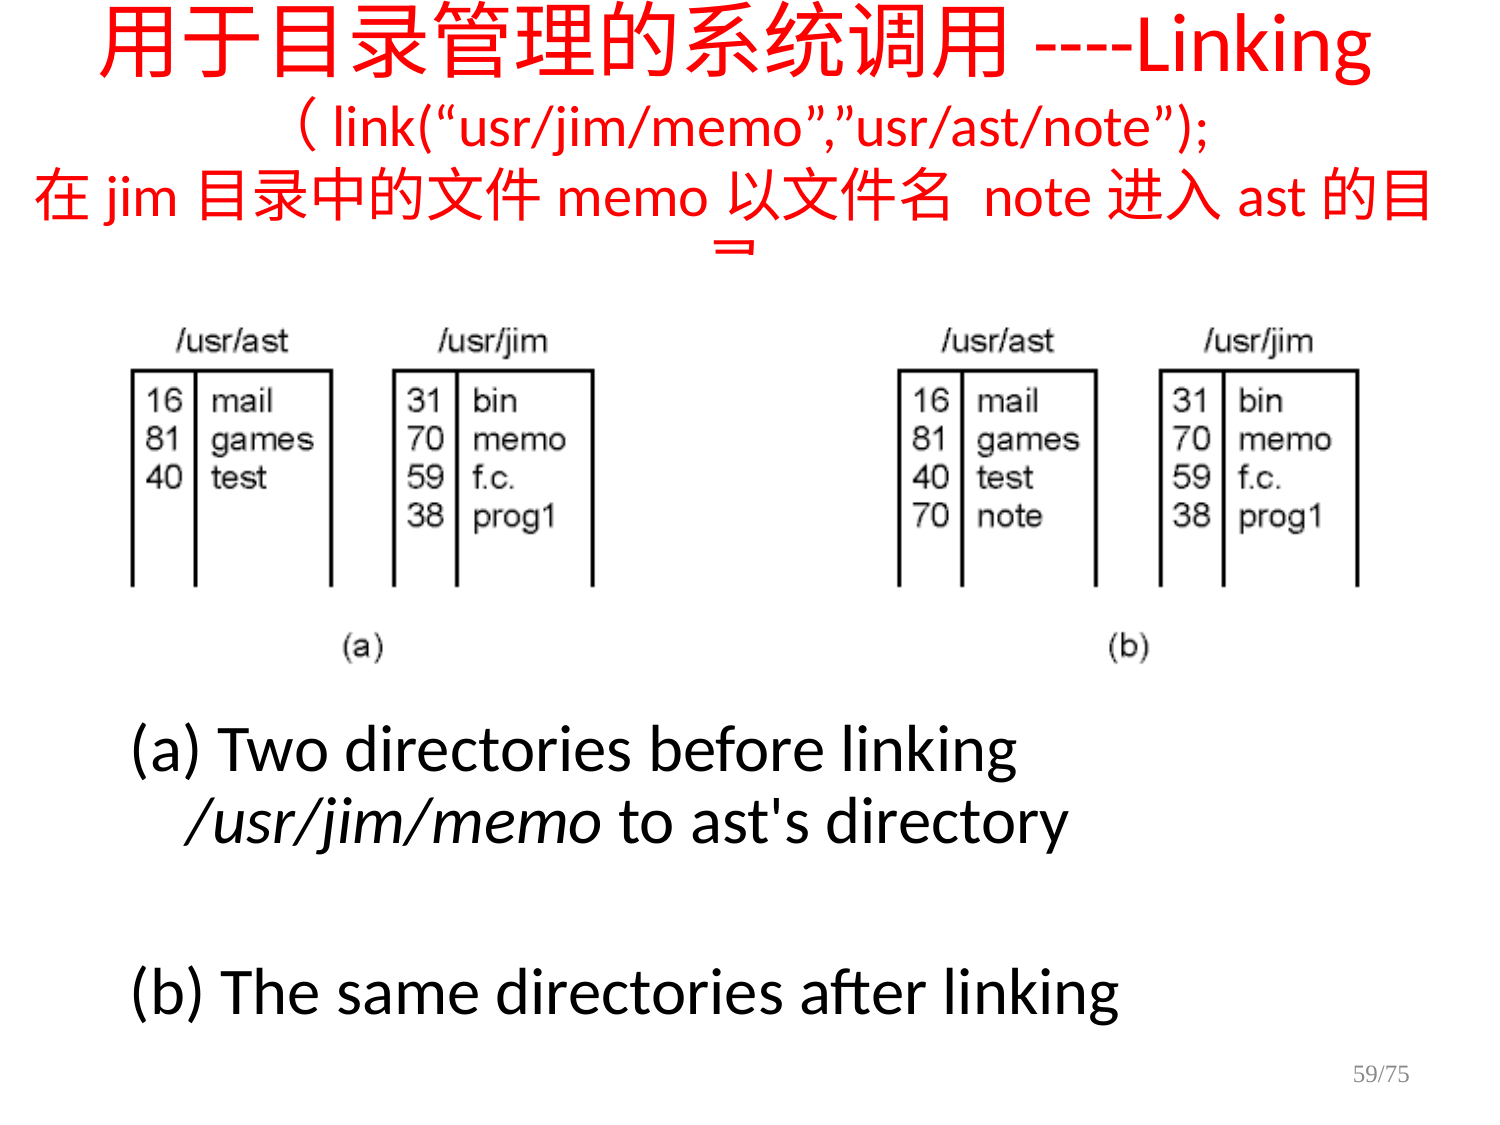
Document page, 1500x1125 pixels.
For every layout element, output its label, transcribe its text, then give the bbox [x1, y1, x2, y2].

list (a) Two directories before linking /usr/jim/memo to ast's directory (b) The same directories after linking [114, 706, 1428, 928]
title 用于目录管理的系统调用----Linking （link(“usr/jim/memo”,”usr/ast/note”); 在jim目录中的文件memo以文件名 note进入ast的目录 [0, 18, 1471, 268]
slide_number 59/75 [1074, 1042, 1425, 1103]
picture [64, 255, 1382, 714]
